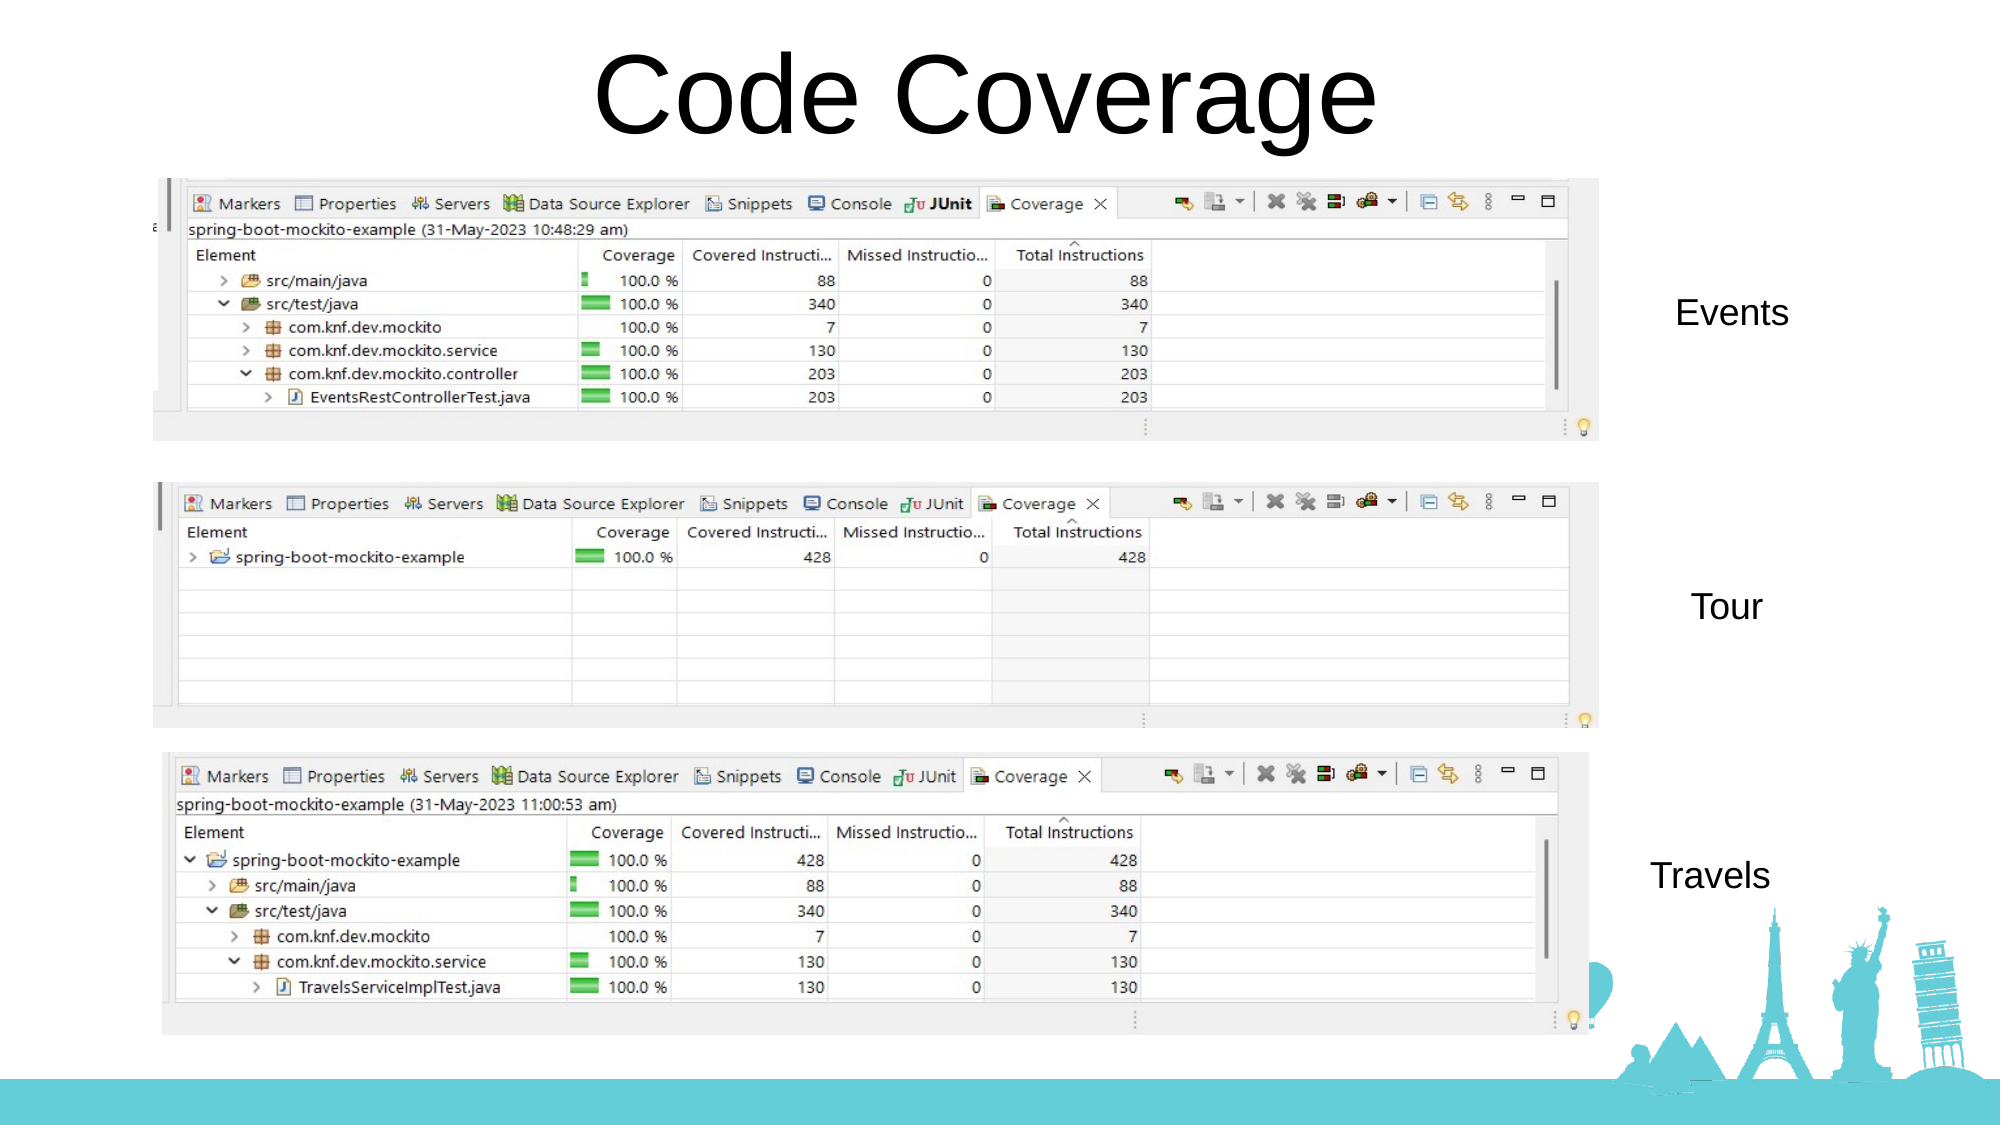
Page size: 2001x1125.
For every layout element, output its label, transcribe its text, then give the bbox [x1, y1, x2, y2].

picture [1830, 906, 1893, 1083]
text_box Events [1660, 280, 1805, 341]
text_box Travels [1635, 844, 1820, 904]
text_box Tour [1675, 574, 1779, 635]
picture [1733, 908, 1816, 1083]
picture [162, 752, 1727, 1096]
list Code Coverage [53, 38, 1952, 157]
picture [153, 481, 1599, 729]
picture [1899, 940, 1990, 1086]
picture [153, 178, 1599, 441]
